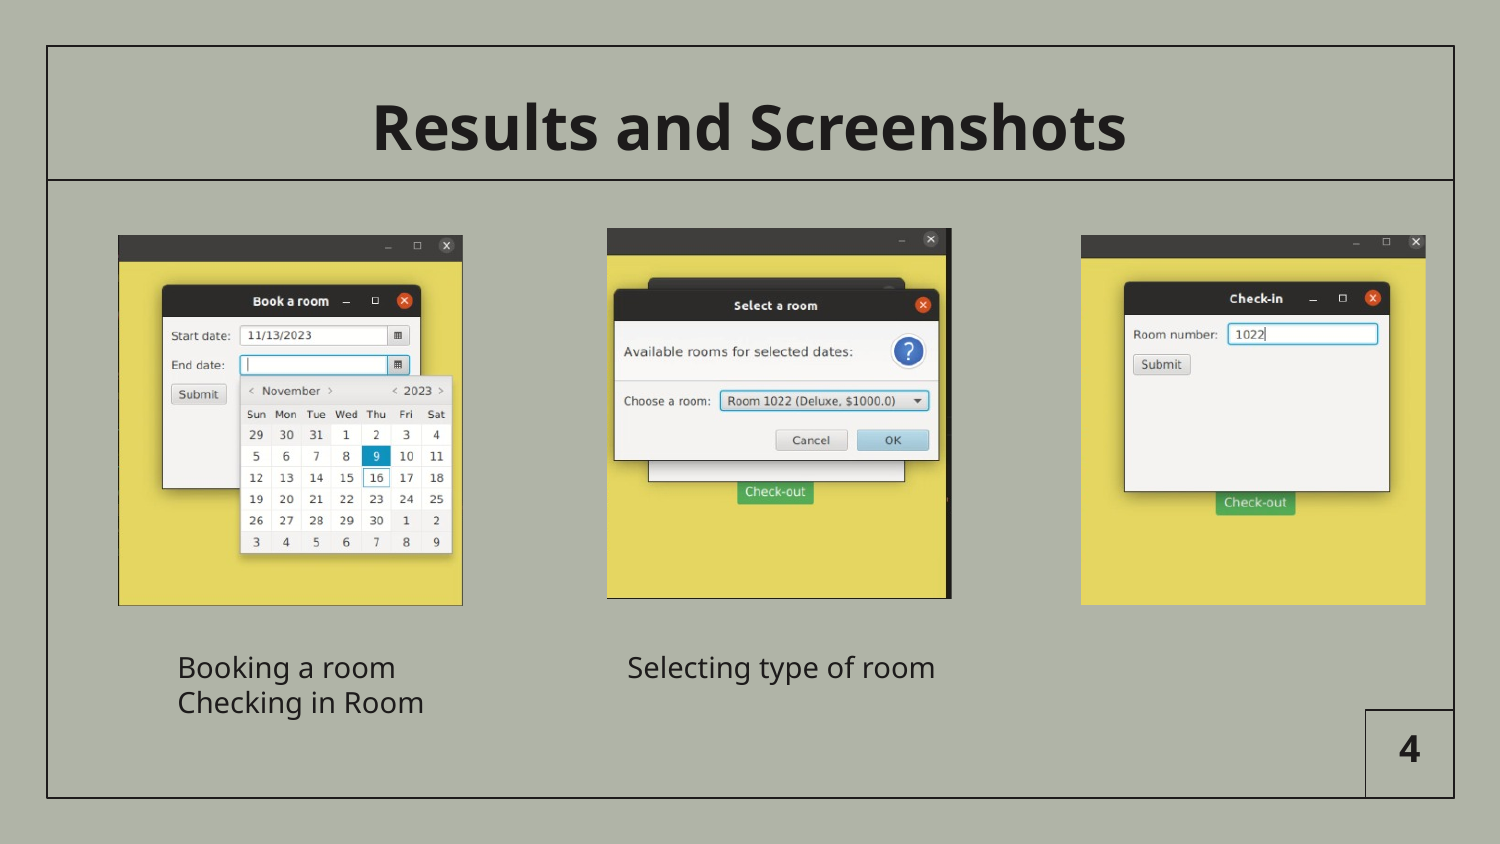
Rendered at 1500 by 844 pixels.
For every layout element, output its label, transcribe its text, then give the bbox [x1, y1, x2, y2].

slide_number 4 [1365, 709, 1455, 799]
picture [1080, 235, 1426, 605]
picture [117, 235, 463, 606]
title Results and Screenshots [118, 70, 1382, 180]
picture [606, 228, 952, 599]
subtitle Booking a room Selecting type of room Checking in Room [139, 180, 1426, 711]
